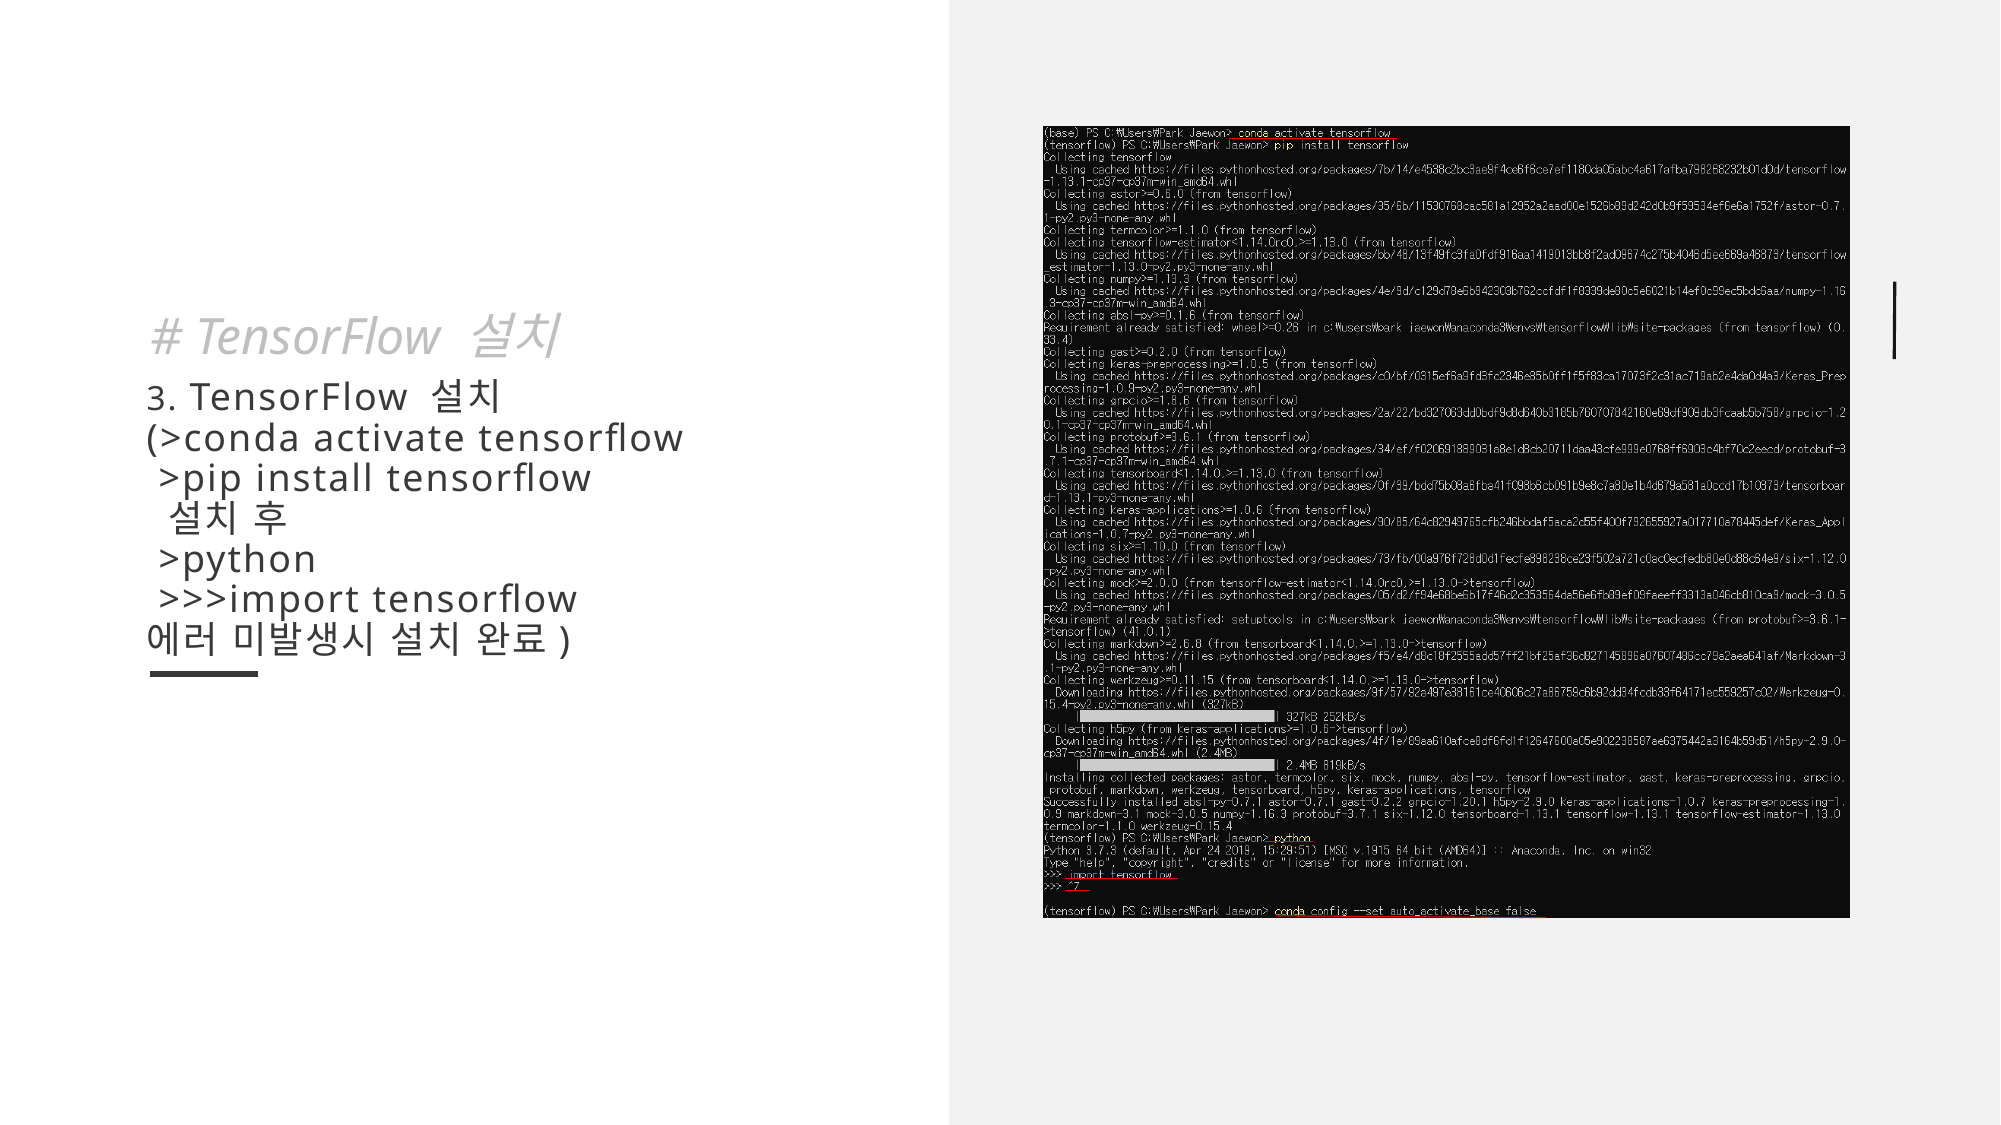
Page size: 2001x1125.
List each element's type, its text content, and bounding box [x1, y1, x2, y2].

text_box 3. TensorFlow 설치 (>conda activate tensorflow >pip install tensorflow 설치 후 >python >>>import tensorflow 에러 미발생시 설치 완료) [131, 370, 822, 719]
picture [1043, 126, 1850, 918]
text_box # TensorFlow 설치 [135, 319, 784, 381]
